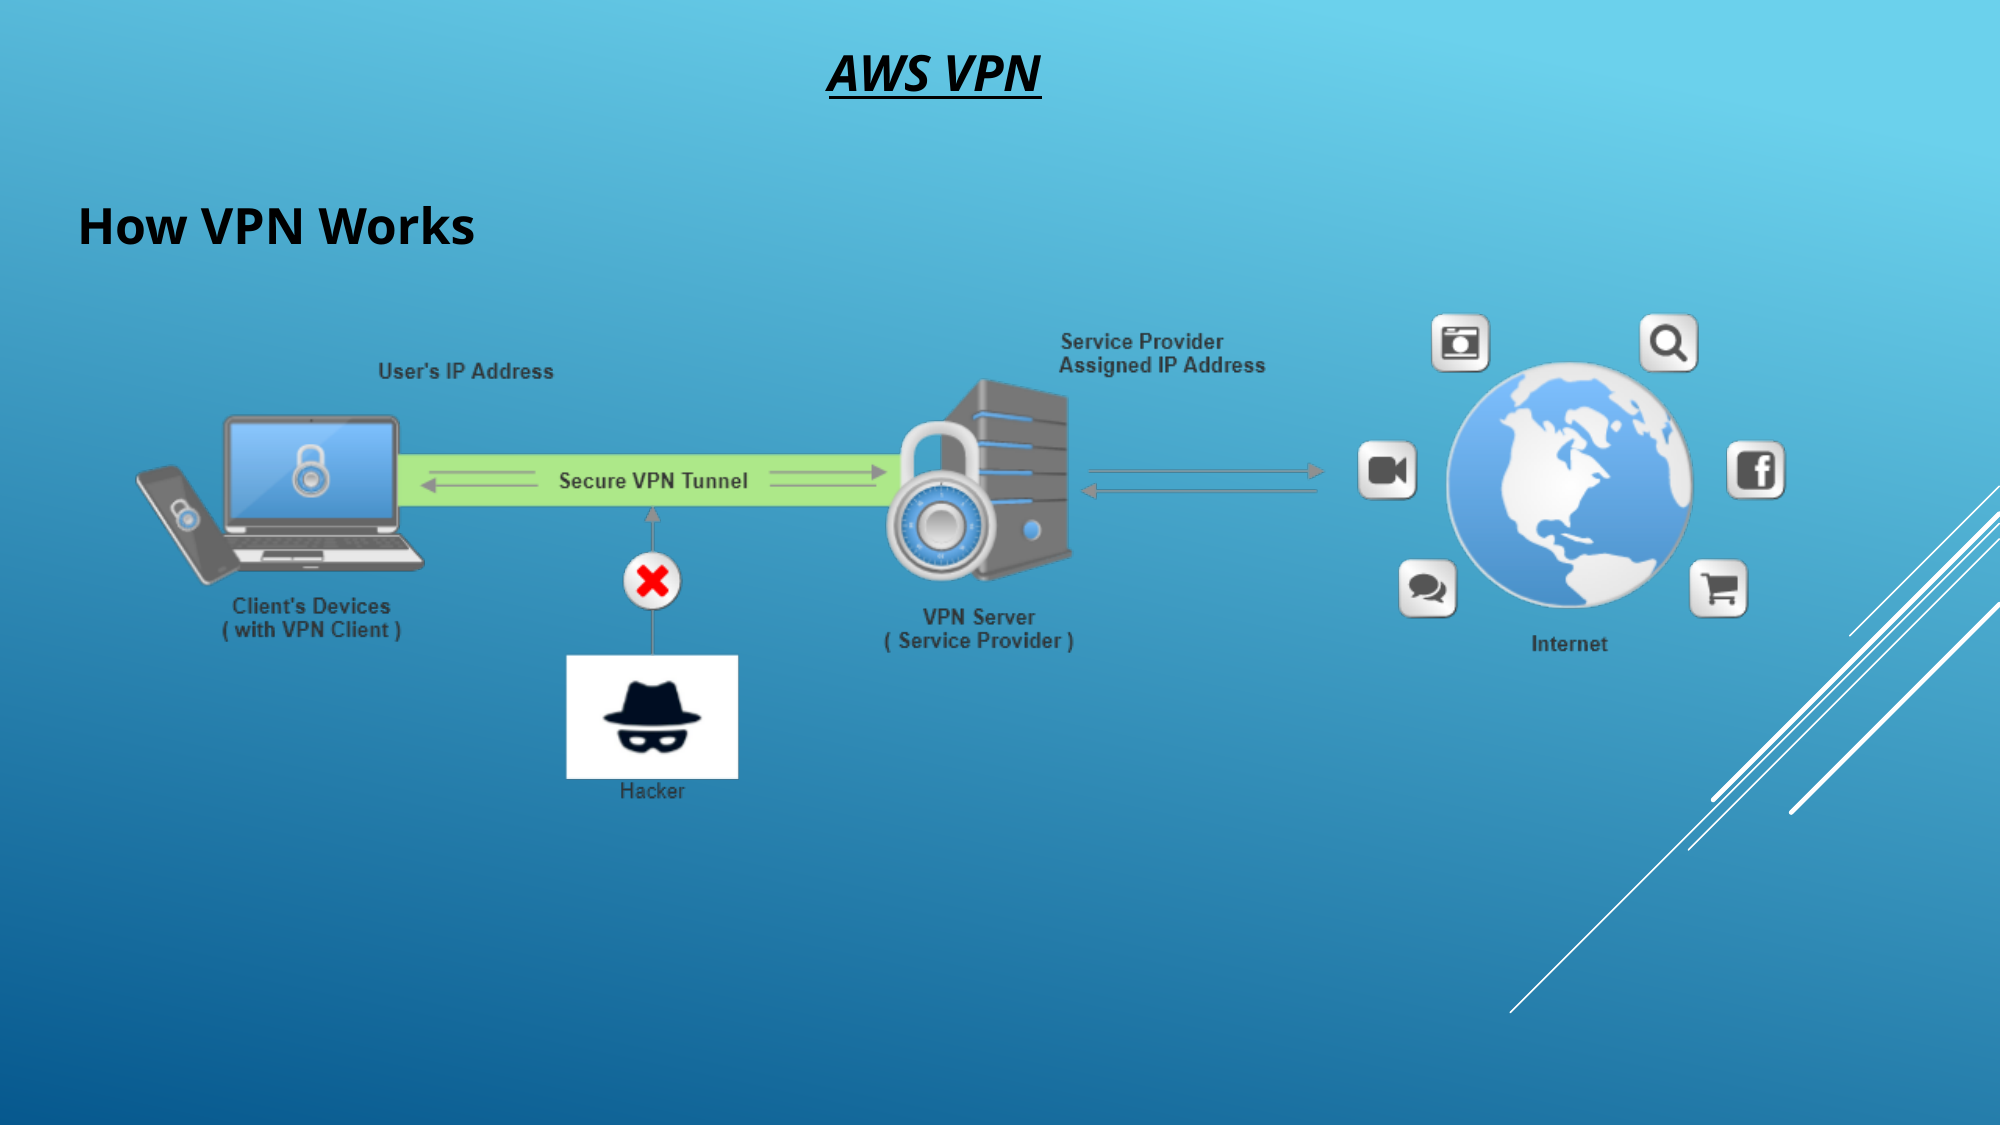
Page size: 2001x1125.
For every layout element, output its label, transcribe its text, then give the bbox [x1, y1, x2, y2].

picture [120, 299, 1802, 826]
text_box How VPN Works [62, 186, 1498, 262]
text_box AWS VPN [217, 34, 1653, 110]
